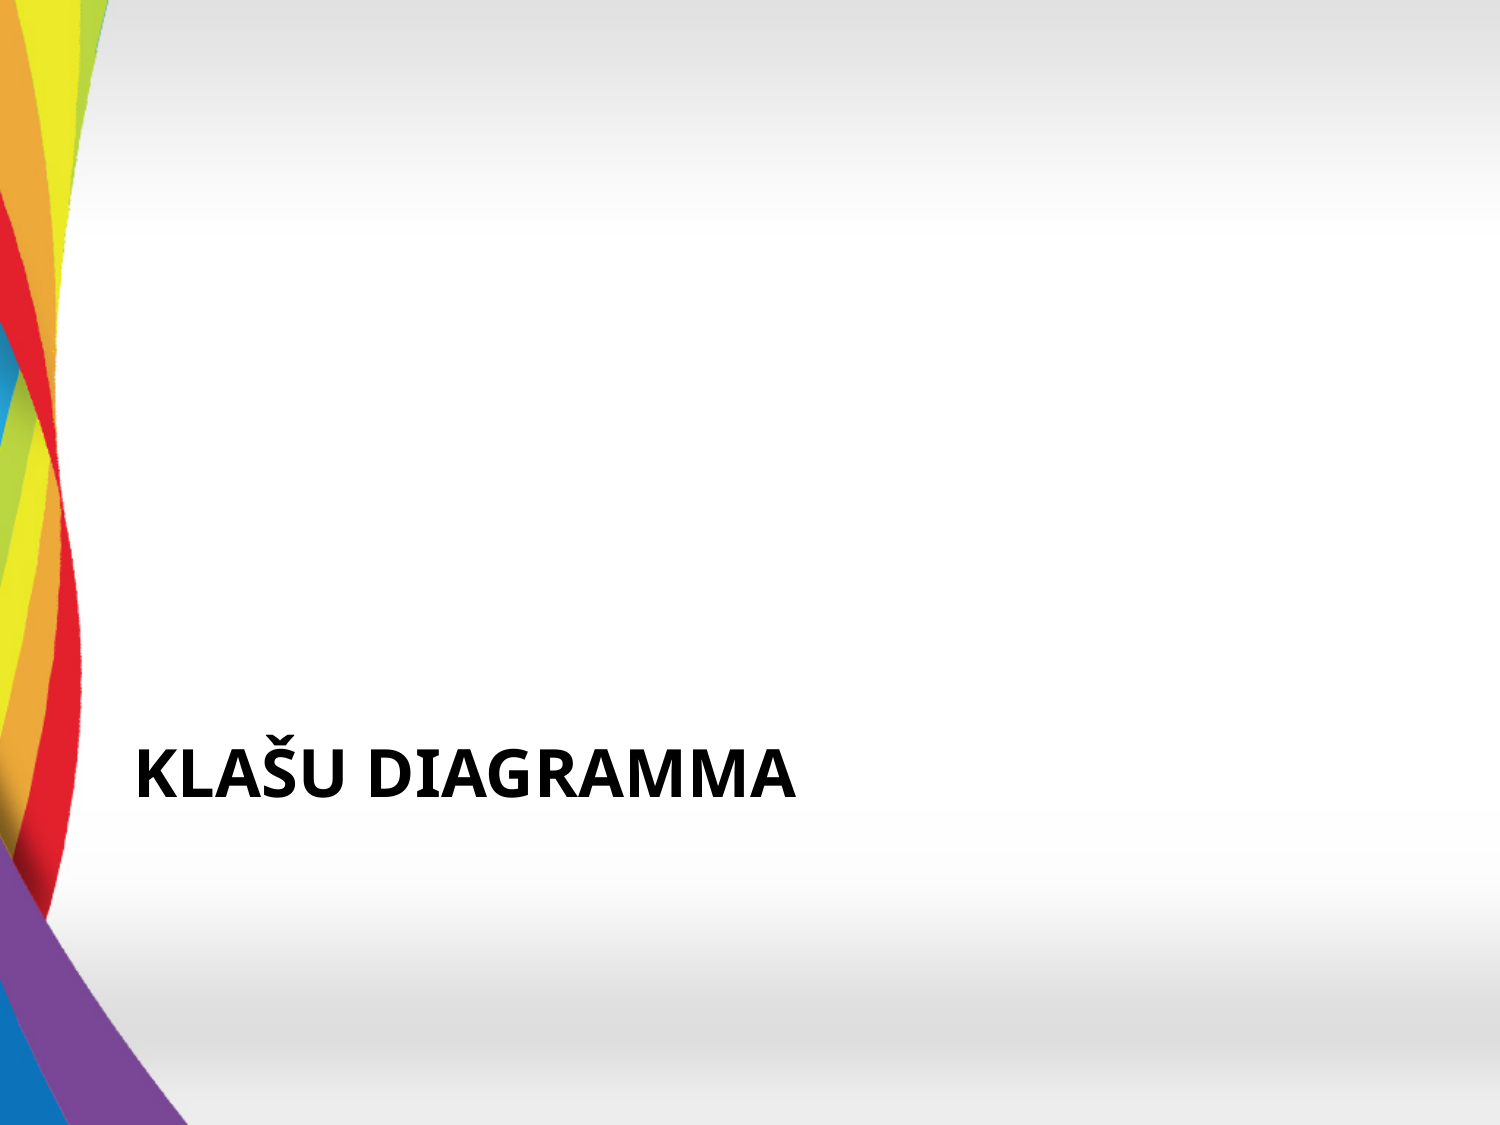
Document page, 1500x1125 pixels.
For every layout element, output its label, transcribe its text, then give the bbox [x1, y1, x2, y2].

title Klašu diagramma [118, 722, 1394, 947]
picture [0, 0, 1500, 1125]
